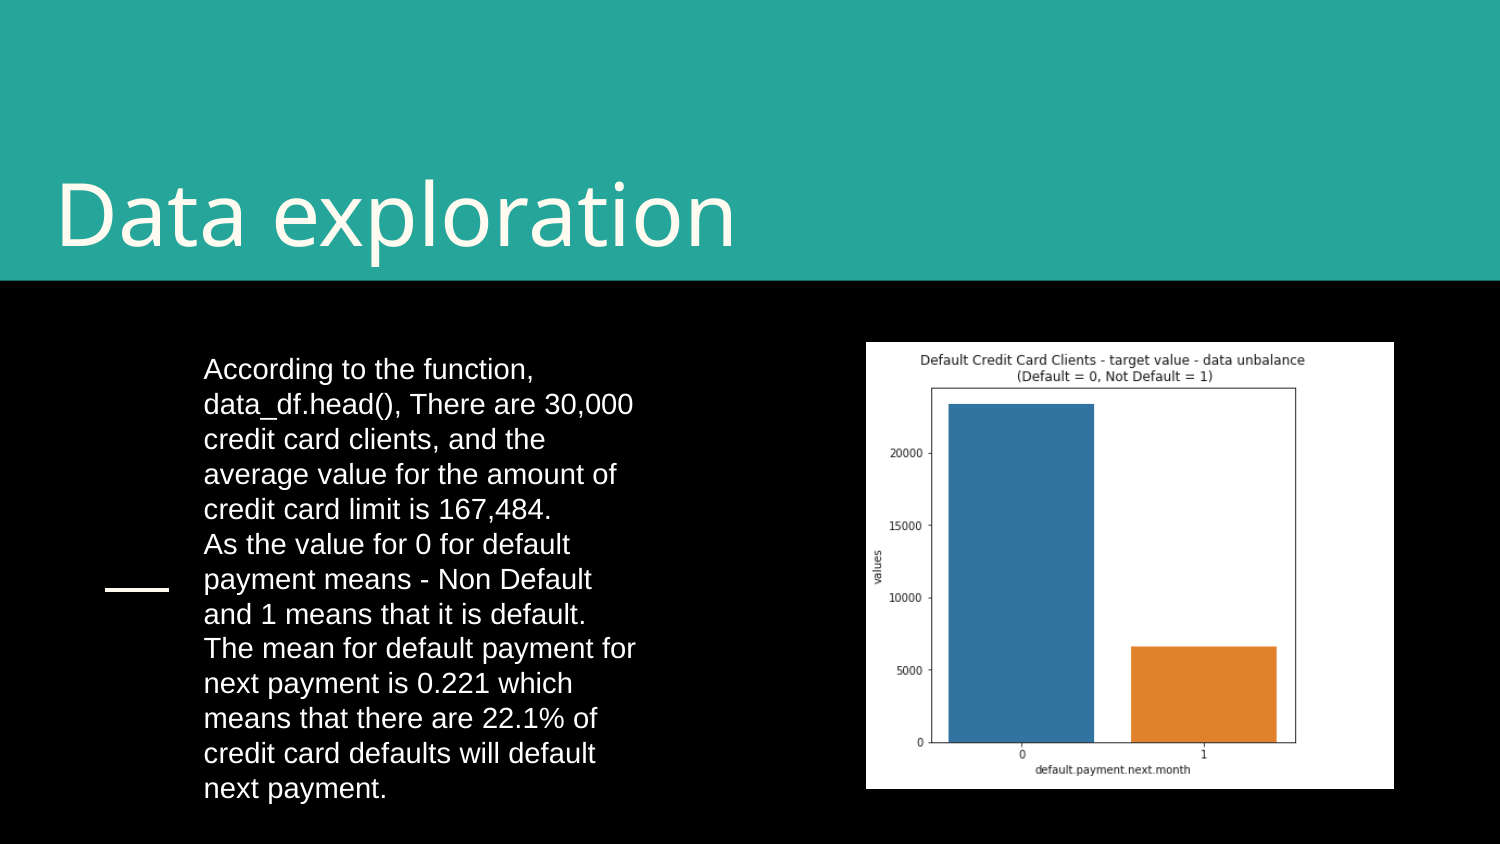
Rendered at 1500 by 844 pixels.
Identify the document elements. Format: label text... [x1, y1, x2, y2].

picture [865, 342, 1394, 789]
title Data exploration [39, 29, 1372, 280]
text_box According to the function, data_df.head(), There are 30,000 credit card clients, and the average value for the amount of credit card limit is 167,484. As the value for 0 for default payment means - Non Default and 1 means that it is default. The mean for default payment for next payment is 0.221 which means that there are 22.1% of credit card defaults will default next payment. [188, 335, 661, 807]
